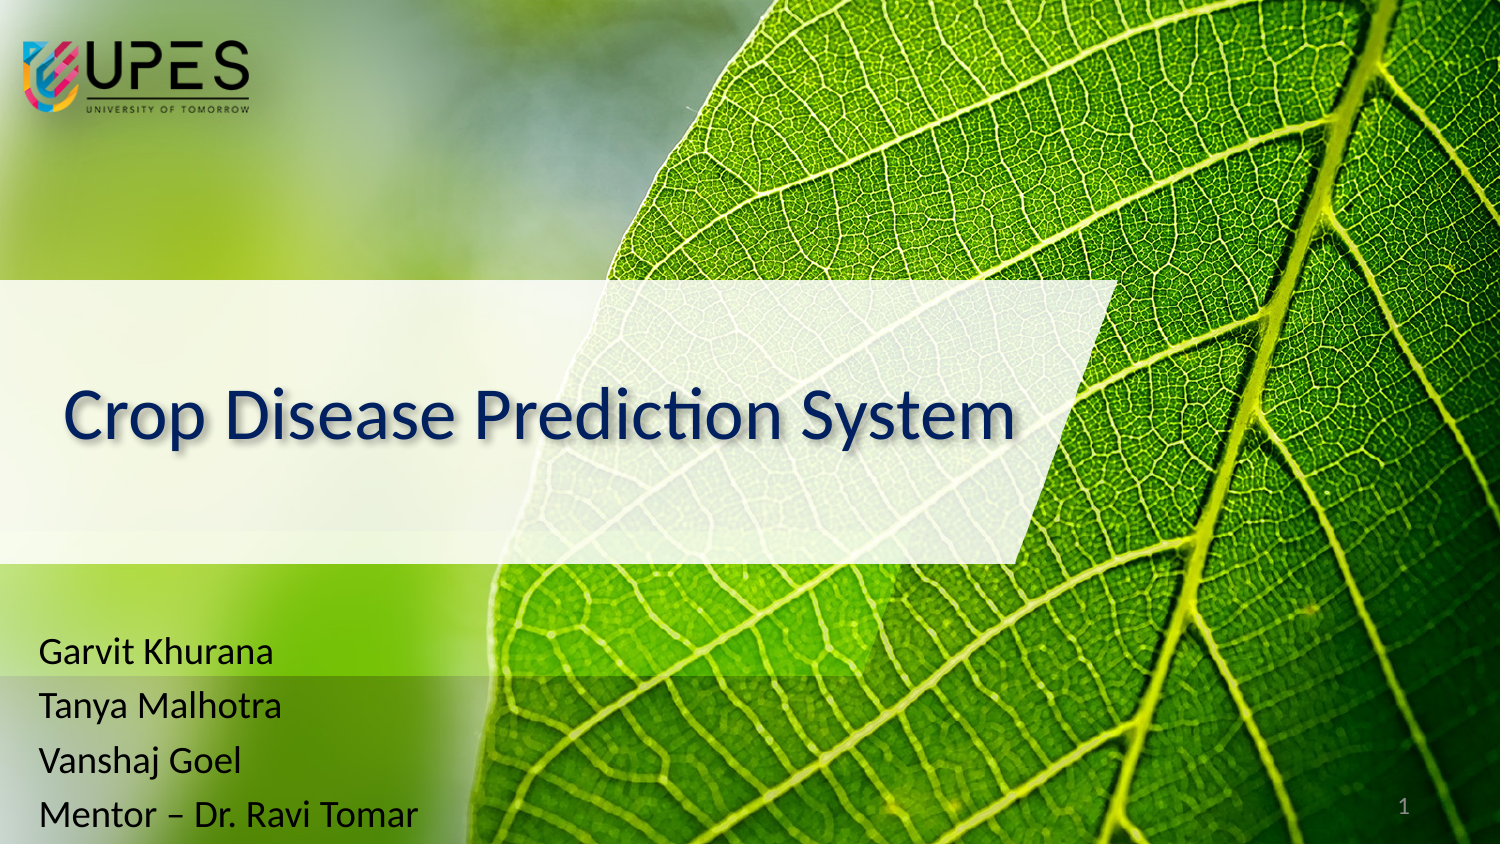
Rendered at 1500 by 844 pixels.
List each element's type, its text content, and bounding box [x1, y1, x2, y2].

slide_number 1 [1074, 782, 1425, 827]
picture [0, 0, 1500, 844]
title Crop Disease Prediction System [48, 271, 1226, 548]
subtitle Garvit Khurana Tanya Malhotra Vanshaj Goel Mentor – Dr. Ravi Tomar [23, 618, 1199, 844]
